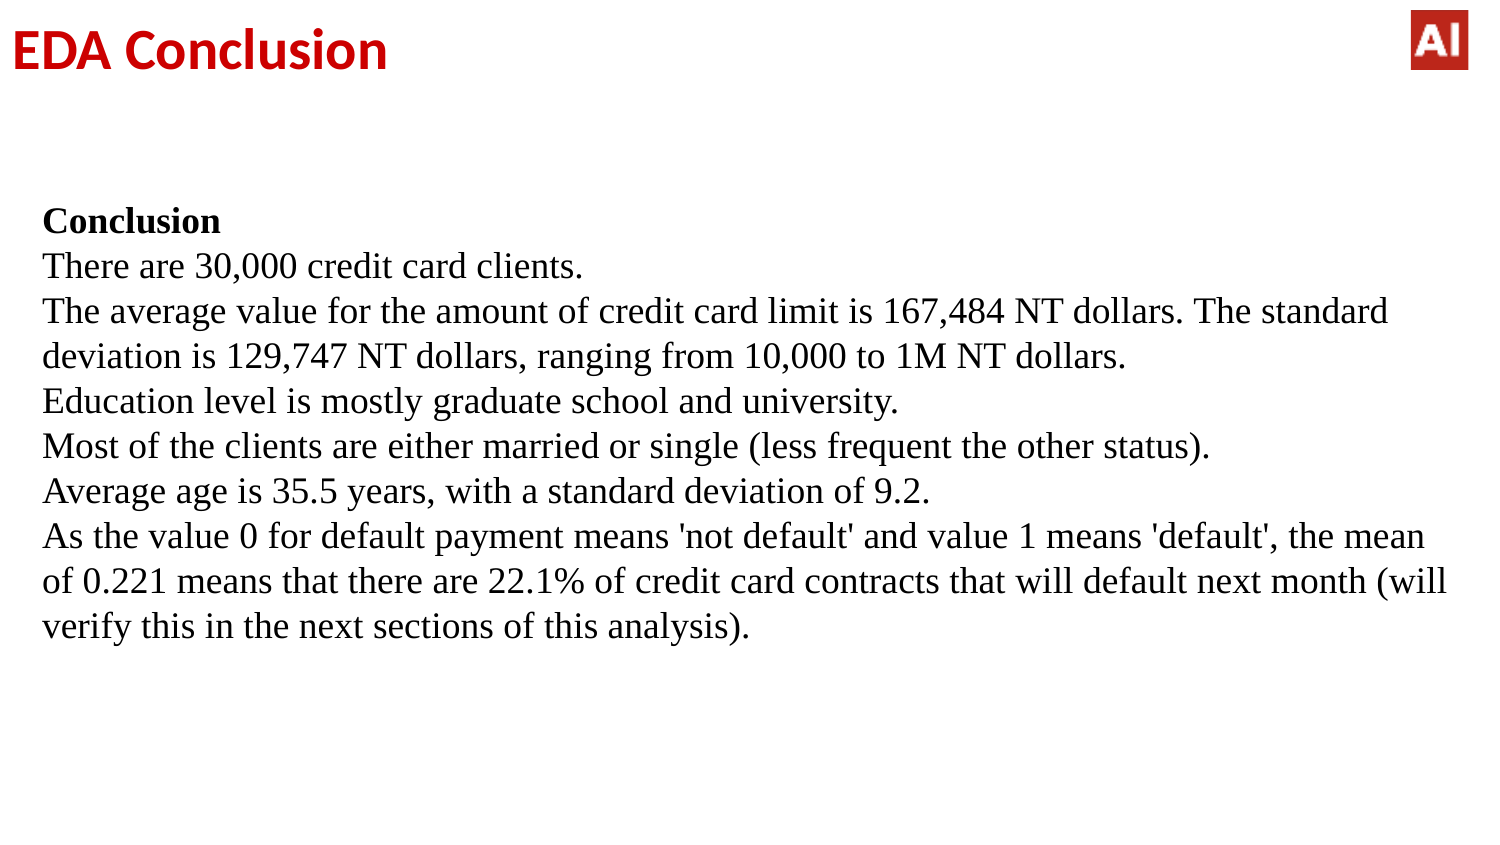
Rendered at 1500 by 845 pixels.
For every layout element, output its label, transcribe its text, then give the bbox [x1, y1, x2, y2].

title EDA Conclusion [12, 10, 1247, 82]
list Conclusion There are 30,000 credit card clients. The average value for the amount of credit card limit is 167,484 NT dollars. The standard deviation is 129,747 NT dollars, ranging from 10,000 to 1M NT dollars. Education level is mostly graduate school and university. Most of the clients are either married or single (less frequent the other status). Average age is 35.5 years, with a standard deviation of 9.2. As the value 0 for default payment means 'not default' and value 1 means 'default', the mean of 0.221 means that there are 22.1% of credit card contracts that will default next month (will verify this in the next sections of this analysis). [41, 196, 1458, 696]
picture [1410, 10, 1469, 70]
